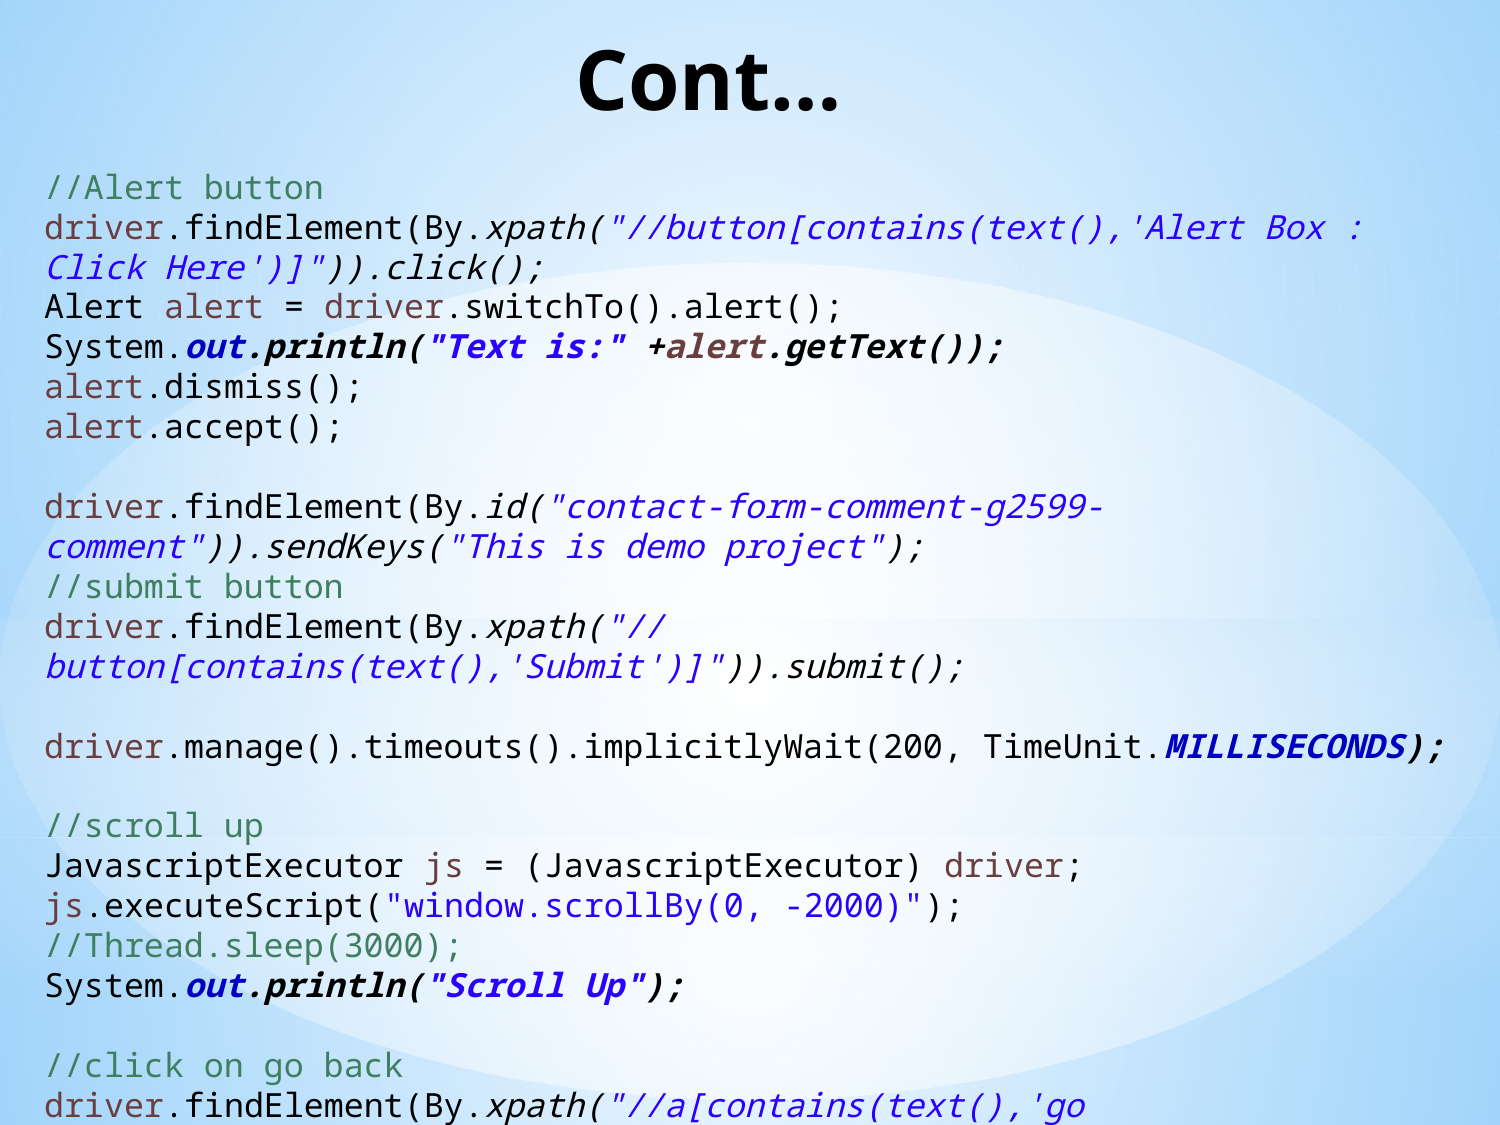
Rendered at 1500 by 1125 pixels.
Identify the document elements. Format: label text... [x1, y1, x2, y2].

title Cont… [183, 19, 1235, 138]
text_box //Alert button driver.findElement(By.xpath("//button[contains(text(),'Alert Box : Click Here')]")).click(); Alert alert = driver.switchTo().alert(); System.out.println("Text is:" +alert.getText()); alert.dismiss(); alert.accept(); driver.findElement(By.id("contact-form-comment-g2599-comment")).sendKeys("This is demo project"); //submit button driver.findElement(By.xpath("//button[contains(text(),'Submit')]")).submit(); driver.manage().timeouts().implicitlyWait(200, TimeUnit.MILLISECONDS); //scroll up JavascriptExecutor js = (JavascriptExecutor) driver; js.executeScript("window.scrollBy(0, -2000)"); //Thread.sleep(3000); System.out.println("Scroll Up"); //click on go back driver.findElement(By.xpath("//a[contains(text(),'go back')]")).click(); [29, 113, 1471, 1125]
